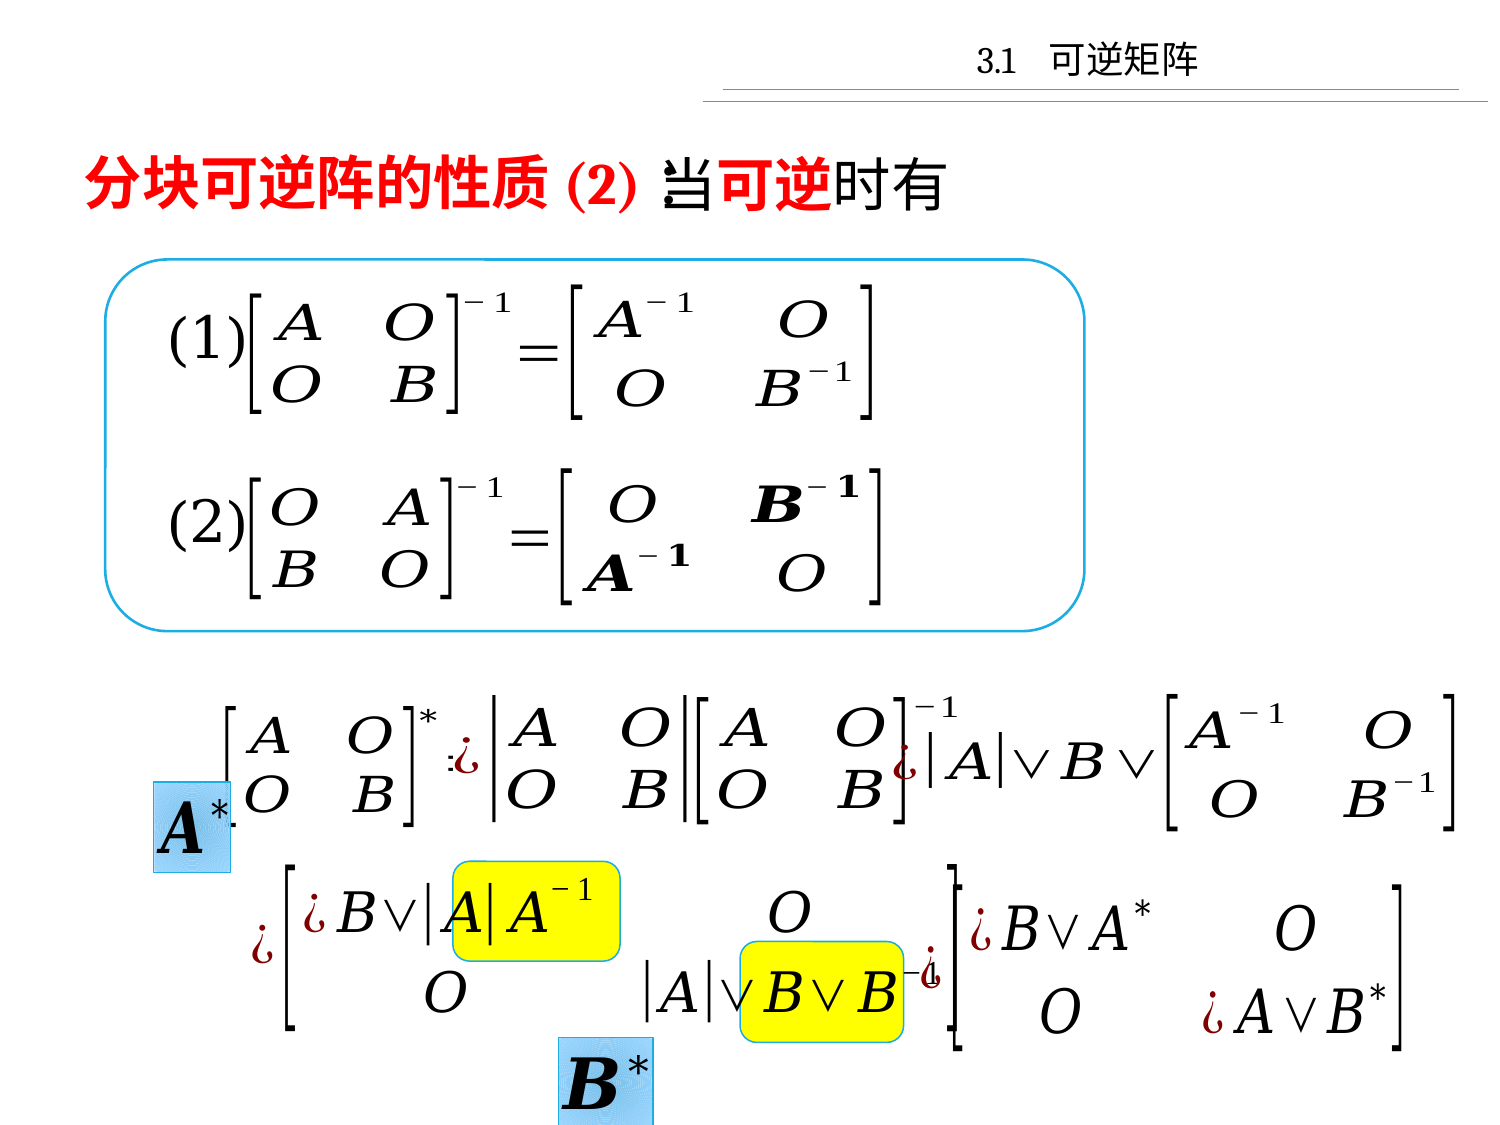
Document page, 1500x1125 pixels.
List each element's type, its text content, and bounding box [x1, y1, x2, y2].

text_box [151, 465, 884, 608]
text_box [739, 940, 905, 1044]
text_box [151, 281, 878, 423]
text_box [103, 258, 1086, 633]
text_box 分块可逆阵的性质(2)： [69, 103, 837, 224]
text_box [452, 860, 621, 962]
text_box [702, 28, 1489, 102]
